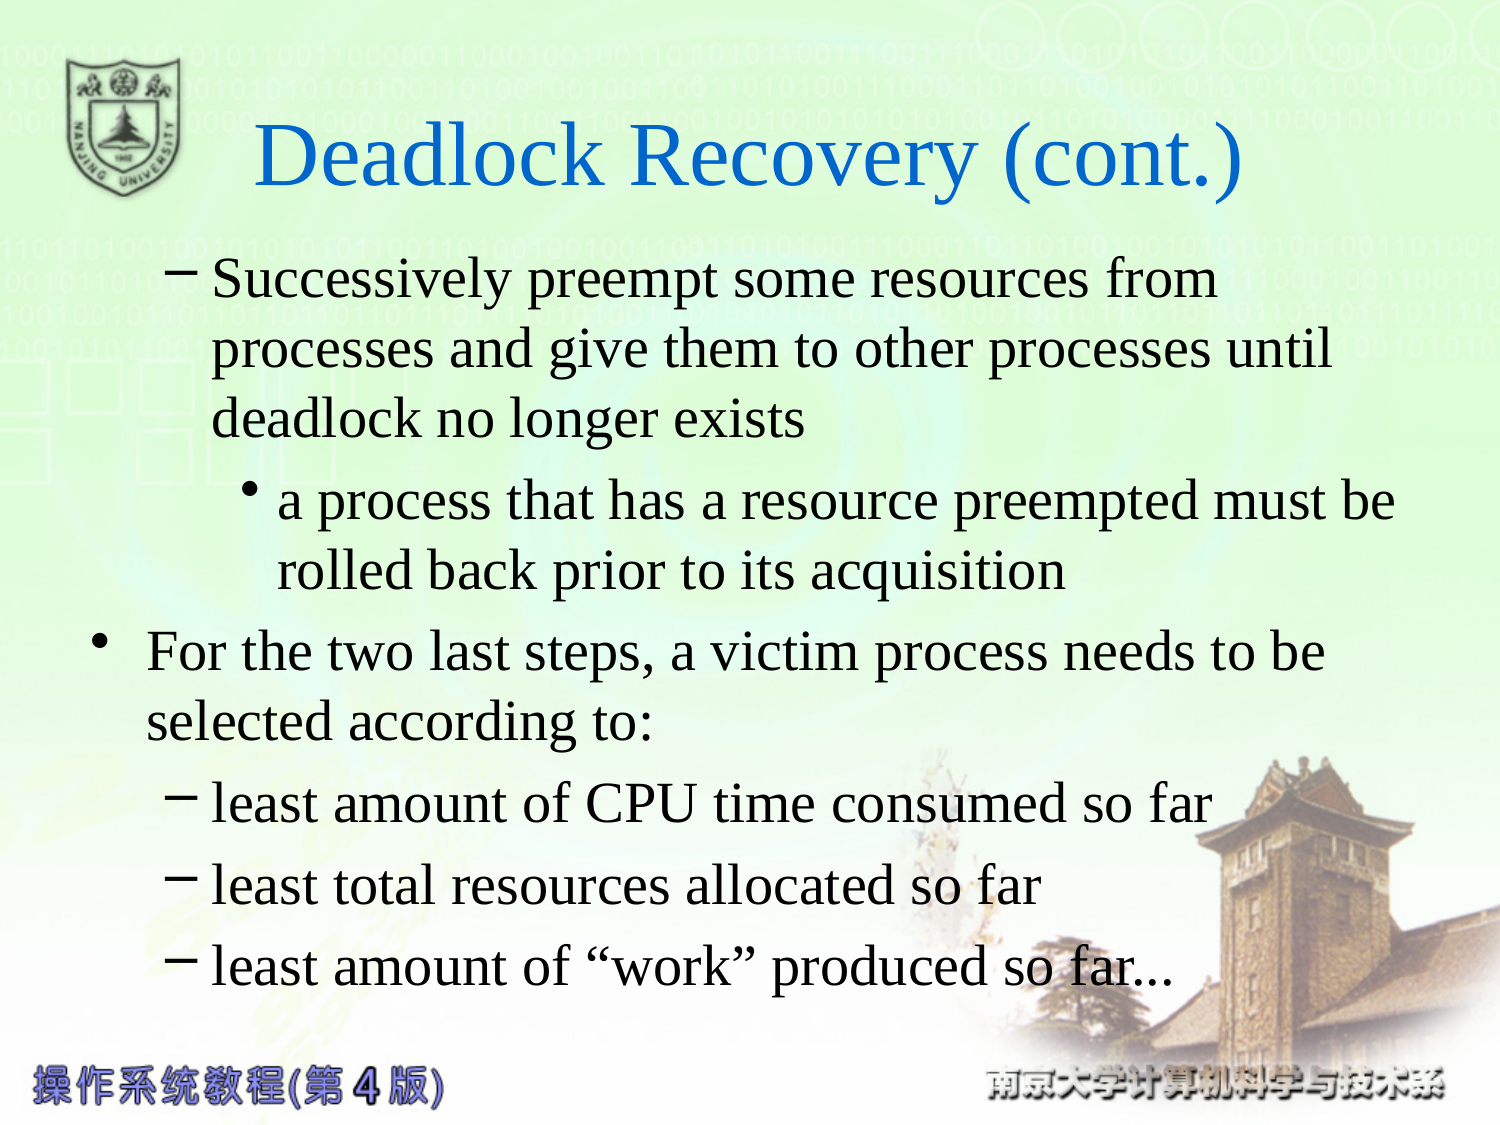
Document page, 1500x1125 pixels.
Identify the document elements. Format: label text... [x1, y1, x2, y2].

picture [0, 0, 1500, 1125]
list Successively preempt some resources from processes and give them to other processes until deadlock no longer exists a process that has a resource preempted must be rolled back prior to its acquisition For the two last steps, a victim process needs to be selected according to: least amount of CPU time consumed so far least total resources allocated so far least amount of “work” produced so far... [75, 231, 1450, 1025]
title Deadlock Recovery (cont.) [112, 54, 1388, 231]
